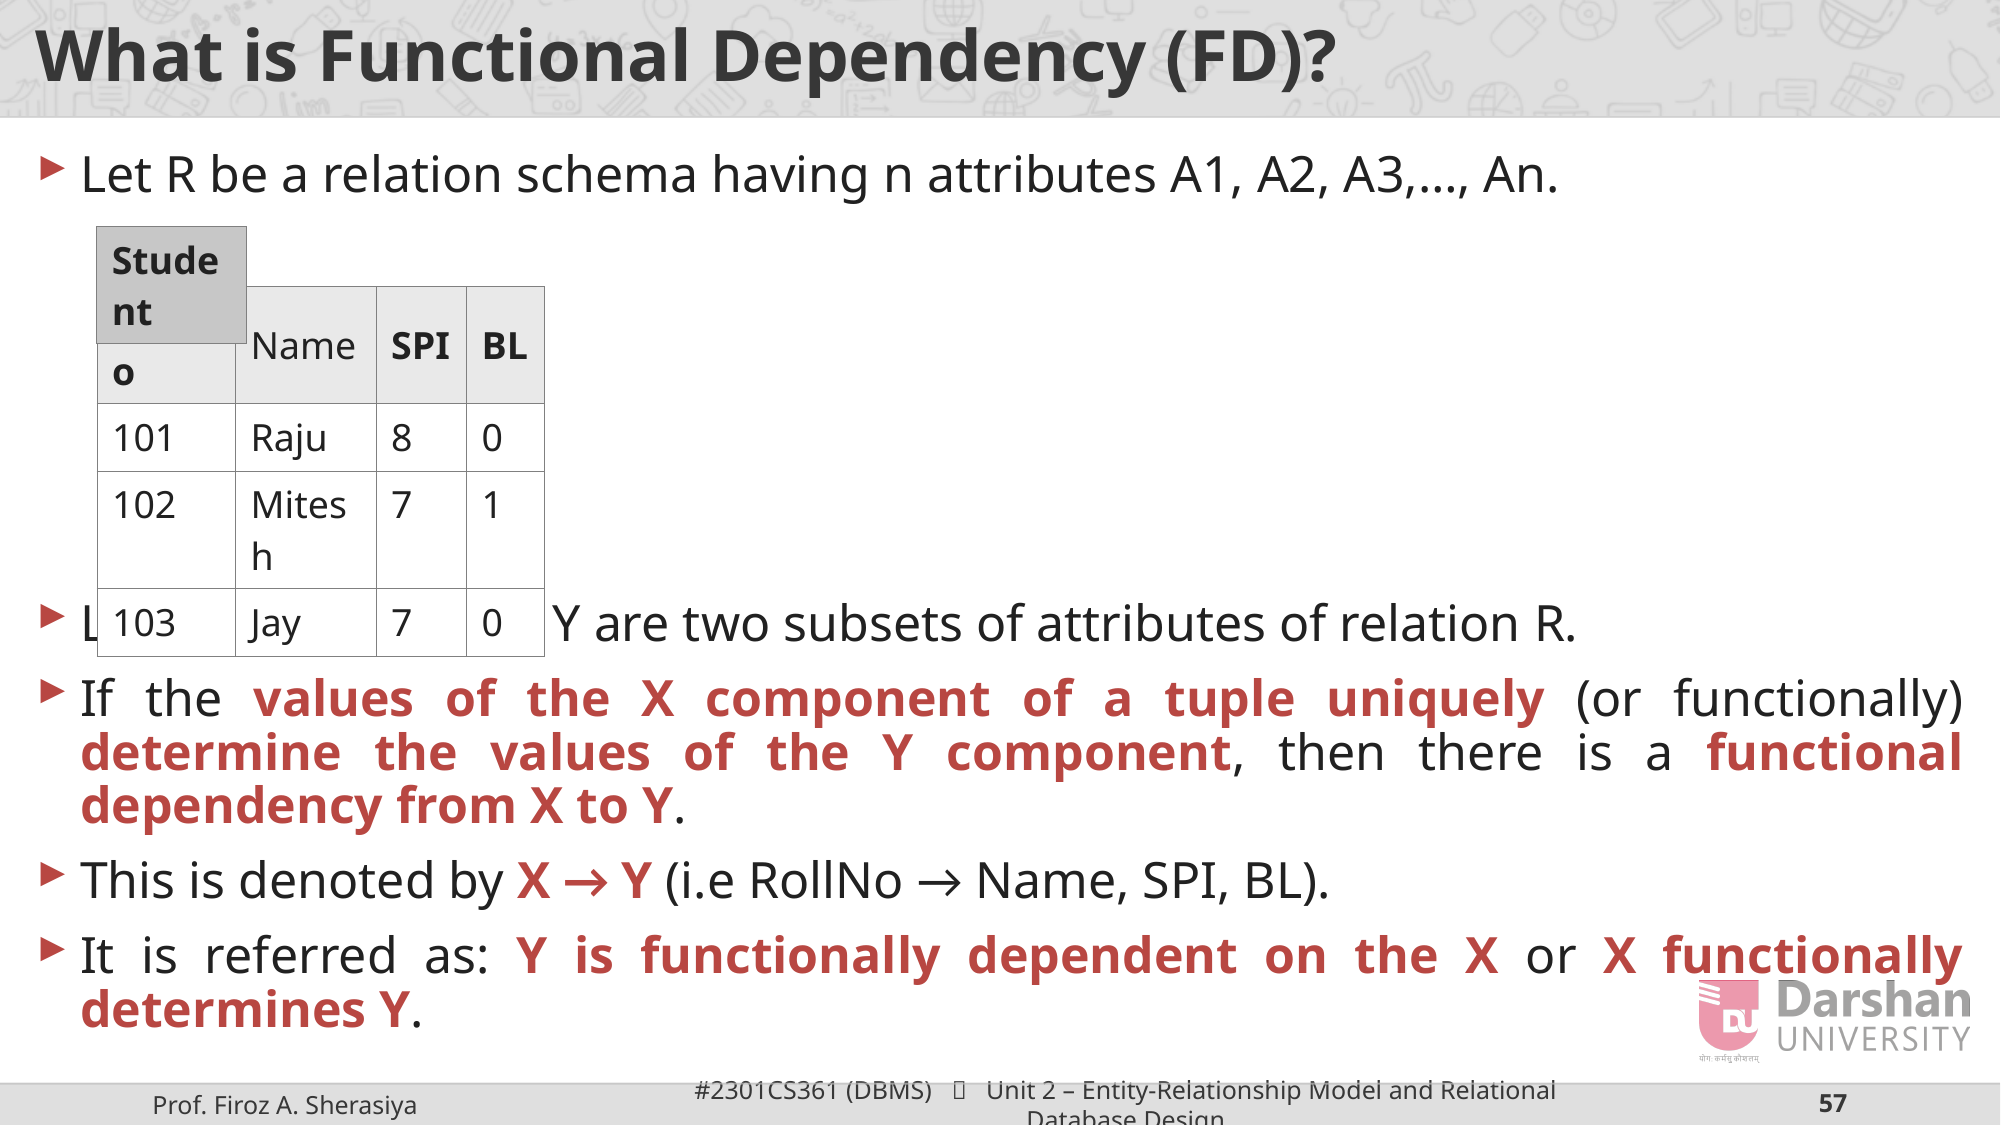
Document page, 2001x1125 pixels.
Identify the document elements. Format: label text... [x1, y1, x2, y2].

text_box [1699, 1059, 1970, 1063]
table_cell Mitesh [236, 472, 376, 588]
table_cell Jay [236, 589, 376, 656]
table_cell 0 [467, 404, 544, 471]
table_cell 7 [377, 472, 466, 588]
table_header RollNo [98, 344, 235, 403]
table_header BL [467, 287, 544, 403]
table_cell 8 [377, 404, 466, 471]
table_cell 7 [377, 589, 466, 656]
table_header SPI [377, 287, 466, 403]
table_cell 0 [467, 589, 544, 656]
list Let R be a relation schema having n attributes A1, A2, A3,…, An. Let attributes X and Y are two subsets of attributes of relation R. If the values of the X component of a tuple uniquely (or functionally) determine the values of the Y component, then there is a functional dependency from X to Y. This is denoted by X → Y (i.e RollNo → Name, SPI, BL). It is referred as: Y is functionally dependent on the X or X functionally determines Y. [21, 141, 1979, 1059]
table_cell 101 [98, 404, 235, 471]
title What is Functional Dependency (FD)? [0, 0, 2000, 117]
table_header Student [97, 227, 246, 343]
table_header Name [236, 287, 376, 403]
table_cell 103 [98, 589, 235, 656]
table_cell 1 [467, 472, 544, 588]
table_cell 102 [98, 472, 235, 588]
table_cell Raju [236, 404, 376, 471]
